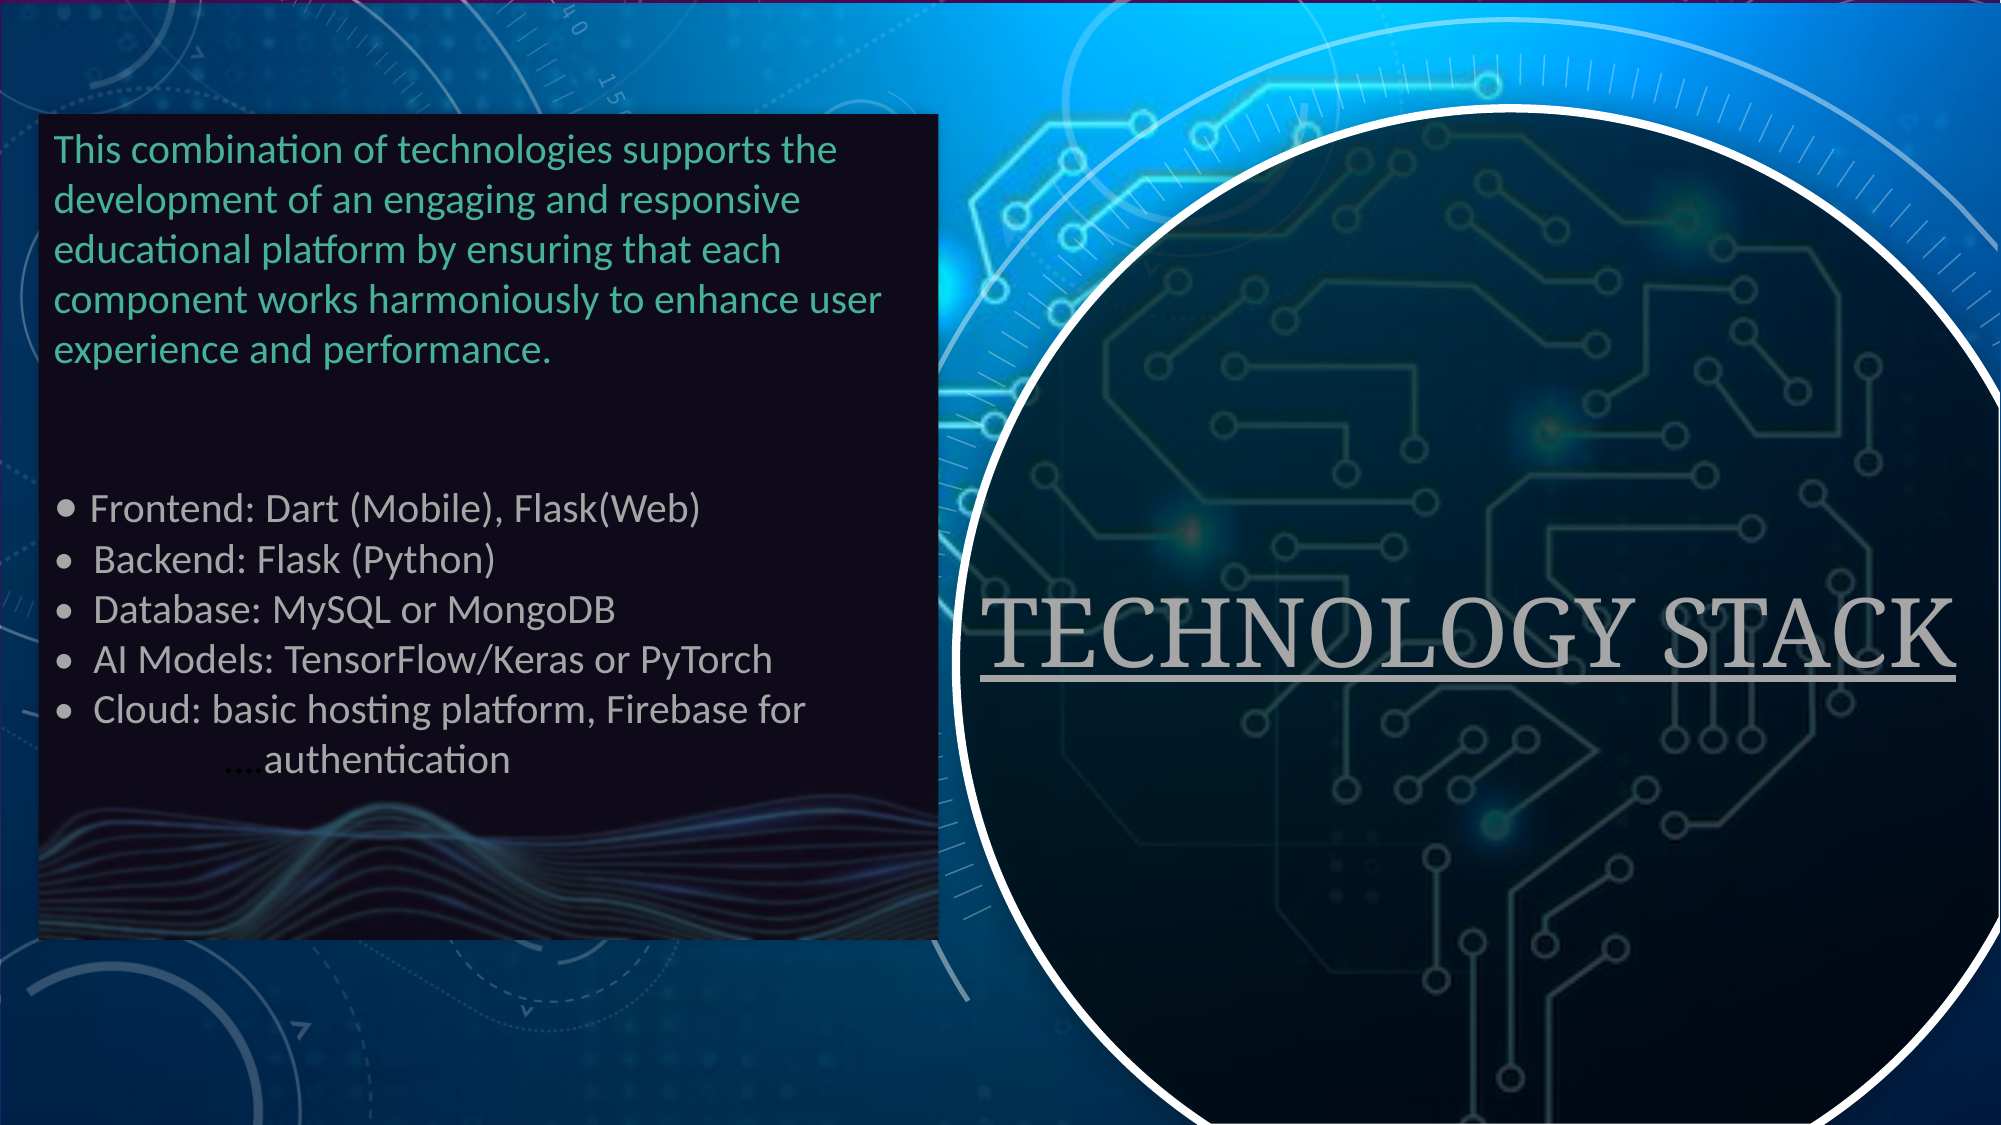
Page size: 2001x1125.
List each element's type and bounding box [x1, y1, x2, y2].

text_box [904, 54, 2000, 914]
picture [0, 0, 2001, 1125]
